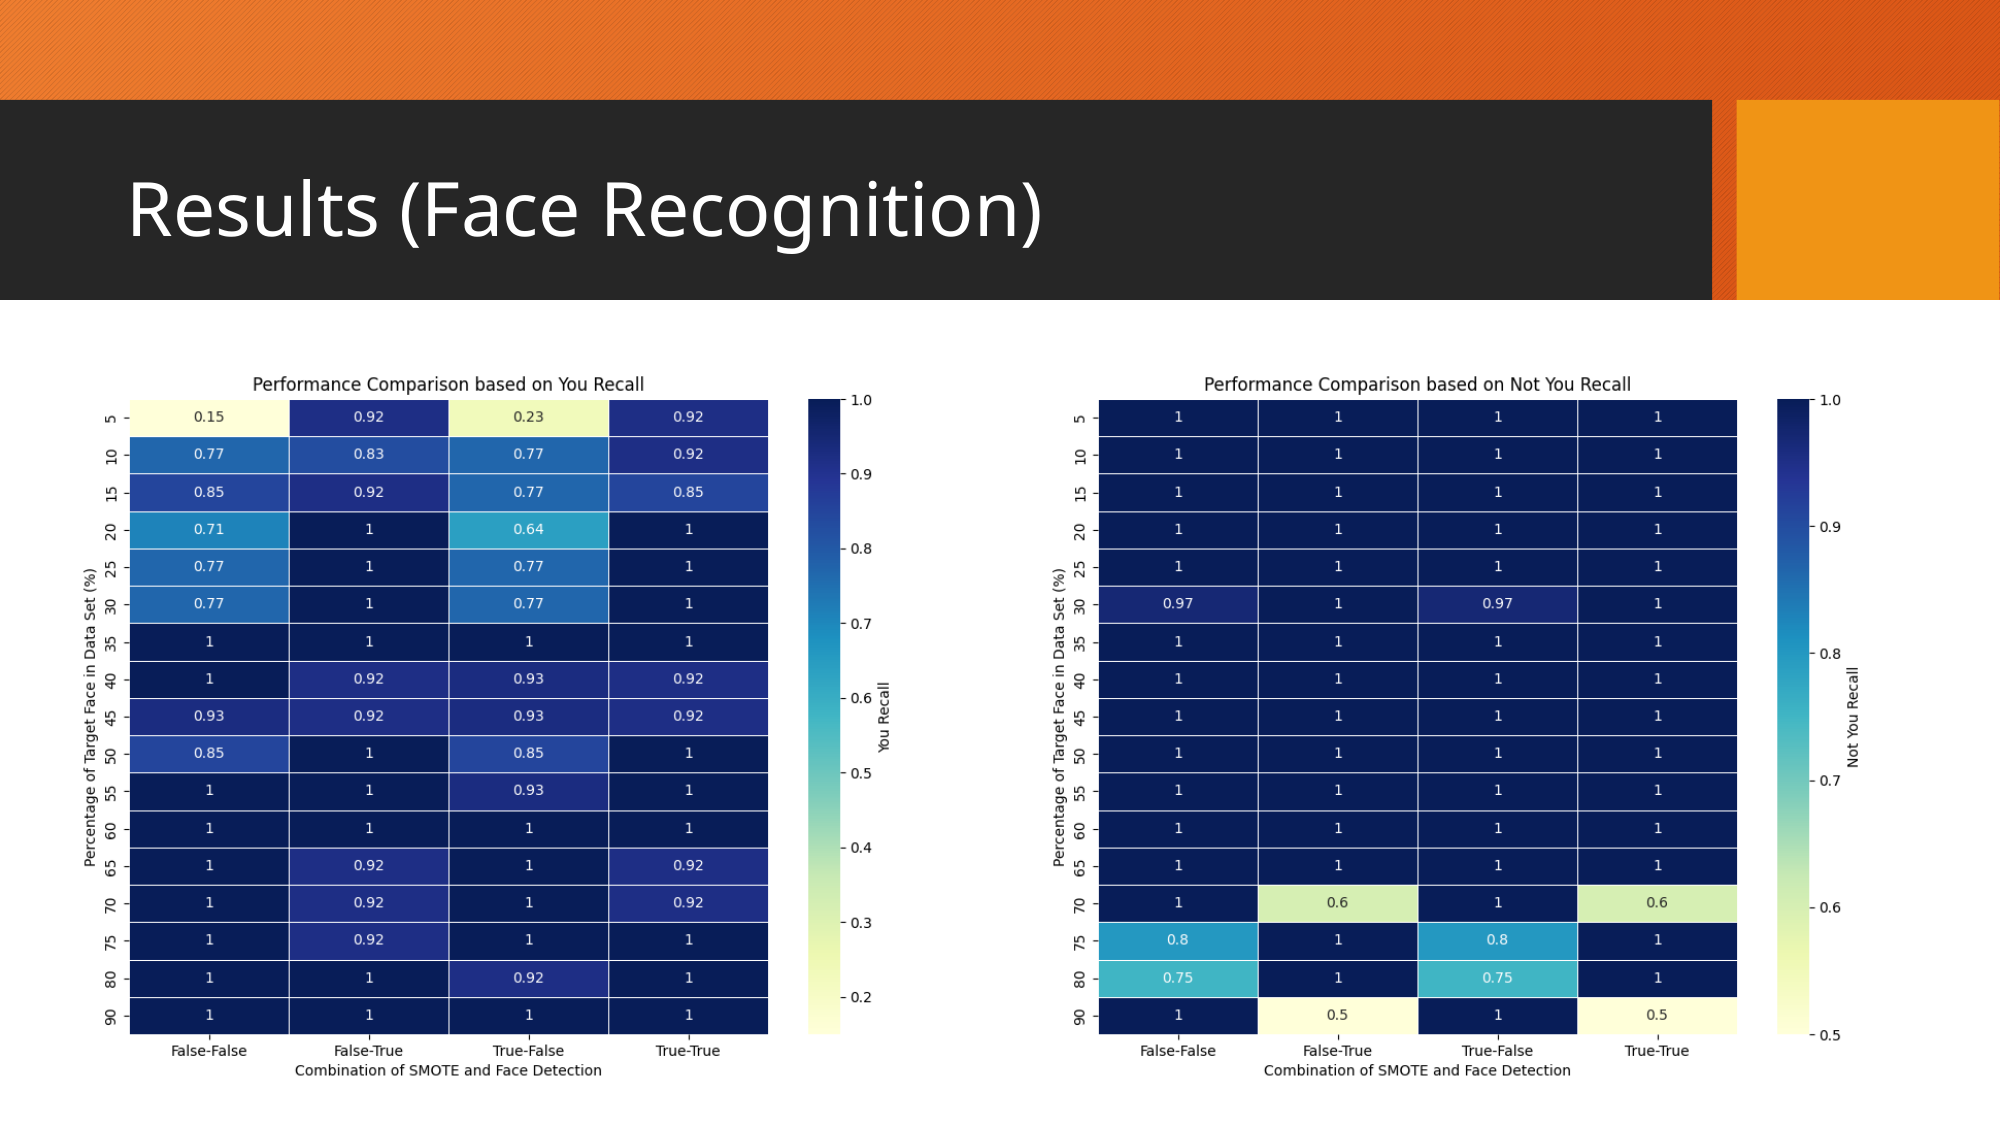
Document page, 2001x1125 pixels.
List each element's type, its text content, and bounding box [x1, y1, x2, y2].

title Results (Face Recognition) [111, 123, 1689, 300]
picture [0, 300, 2000, 1125]
